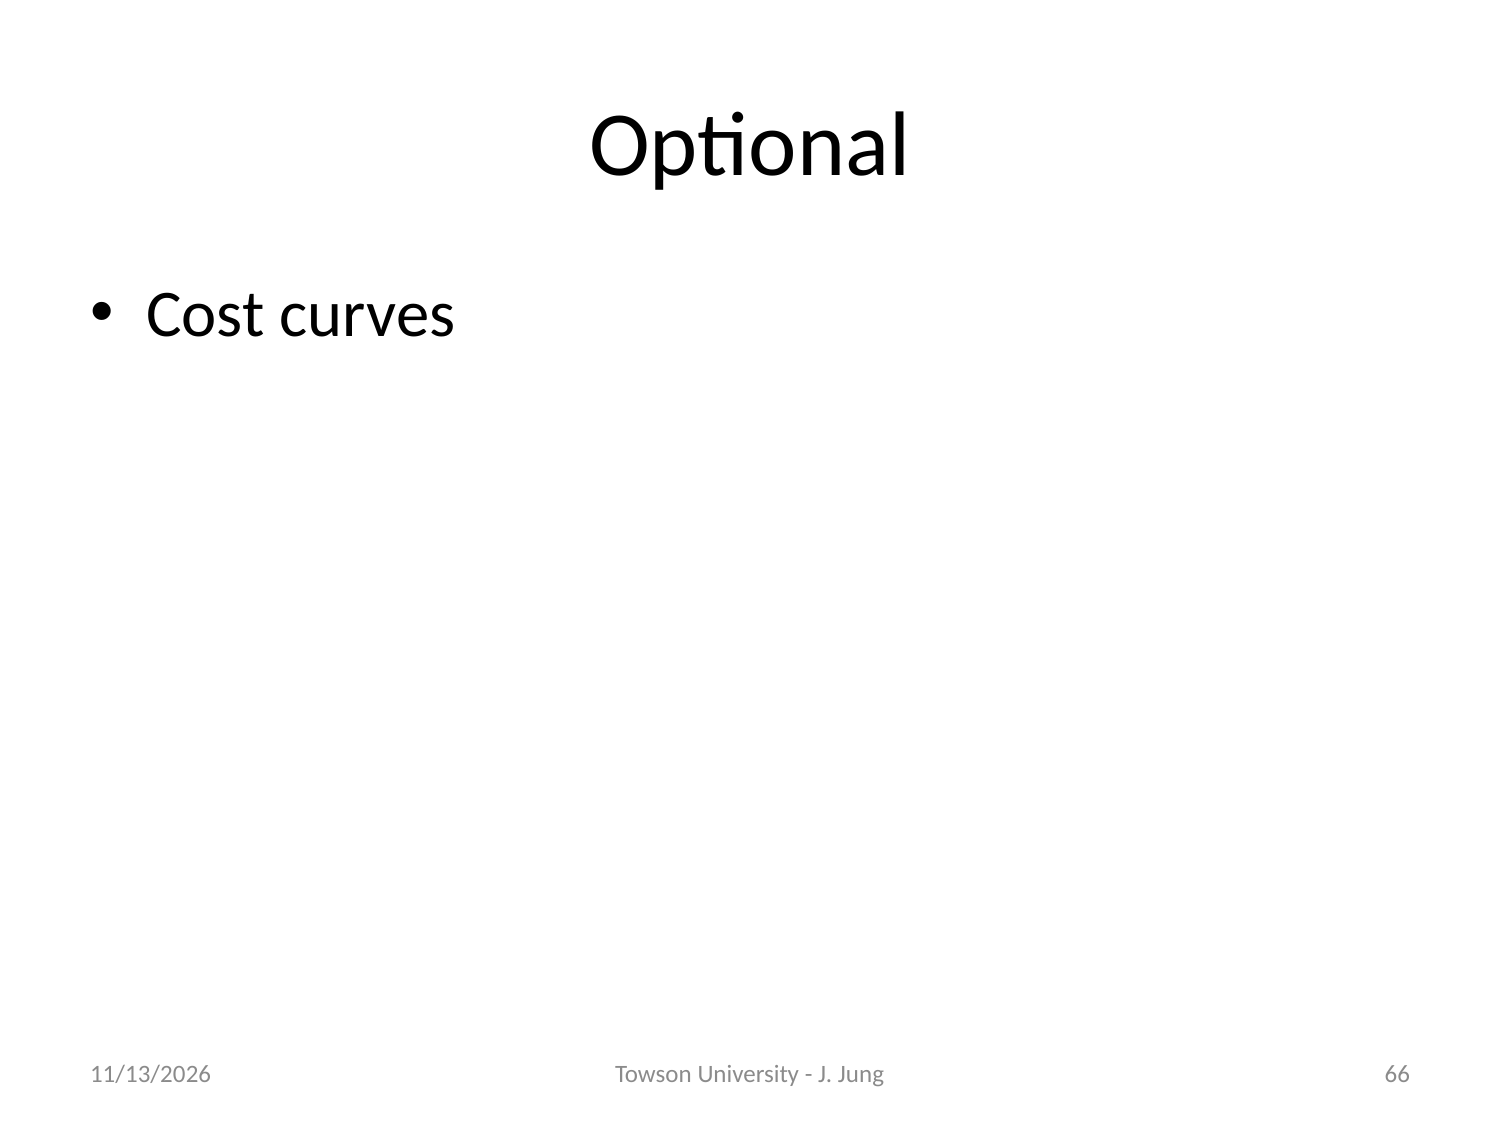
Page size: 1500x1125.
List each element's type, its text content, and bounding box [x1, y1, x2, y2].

slide_number 66 [1074, 1042, 1425, 1103]
footer Towson University - J. Jung [512, 1042, 988, 1103]
list Cost curves [75, 262, 1425, 1005]
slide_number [75, 1042, 425, 1103]
title Optional [75, 45, 1425, 233]
